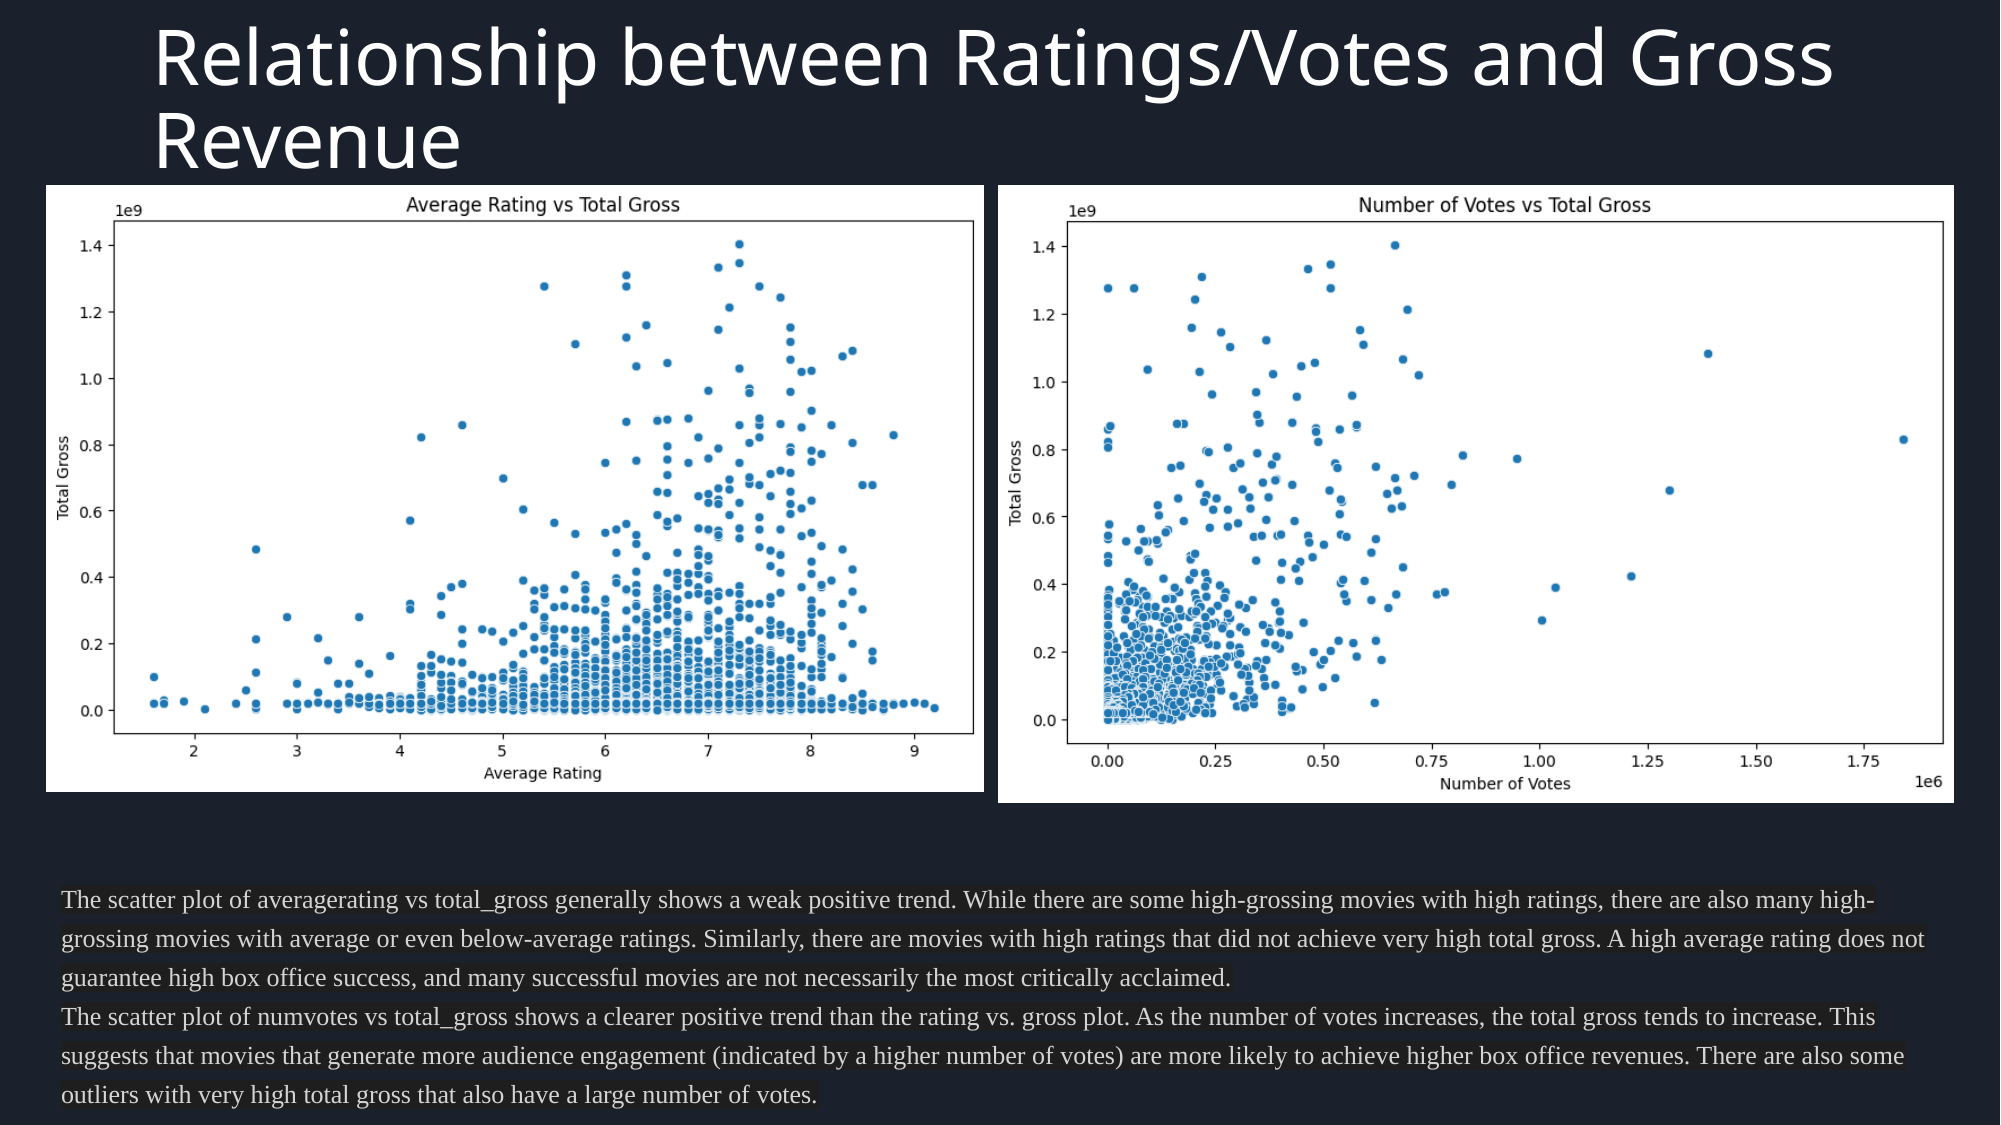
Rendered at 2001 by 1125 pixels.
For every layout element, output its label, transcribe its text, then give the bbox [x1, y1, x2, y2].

list The scatter plot of averagerating vs total_gross generally shows a weak positive trend. While there are some high-grossing movies with high ratings, there are also many high-grossing movies with average or even below-average ratings. Similarly, there are movies with high ratings that did not achieve very high total gross. A high average rating does not guarantee high box office success, and many successful movies are not necessarily the most critically acclaimed. The scatter plot of numvotes vs total_gross shows a clearer positive trend than the rating vs. gross plot. As the number of votes increases, the total gross tends to increase. This suggests that movies that generate more audience engagement (indicated by a higher number of votes) are more likely to achieve higher box office revenues. There are also some outliers with very high total gross that also have a large number of votes. [46, 866, 1954, 1115]
picture [997, 184, 1954, 803]
picture [45, 184, 984, 792]
title Relationship between Ratings/Votes and Gross Revenue [137, 0, 1863, 211]
